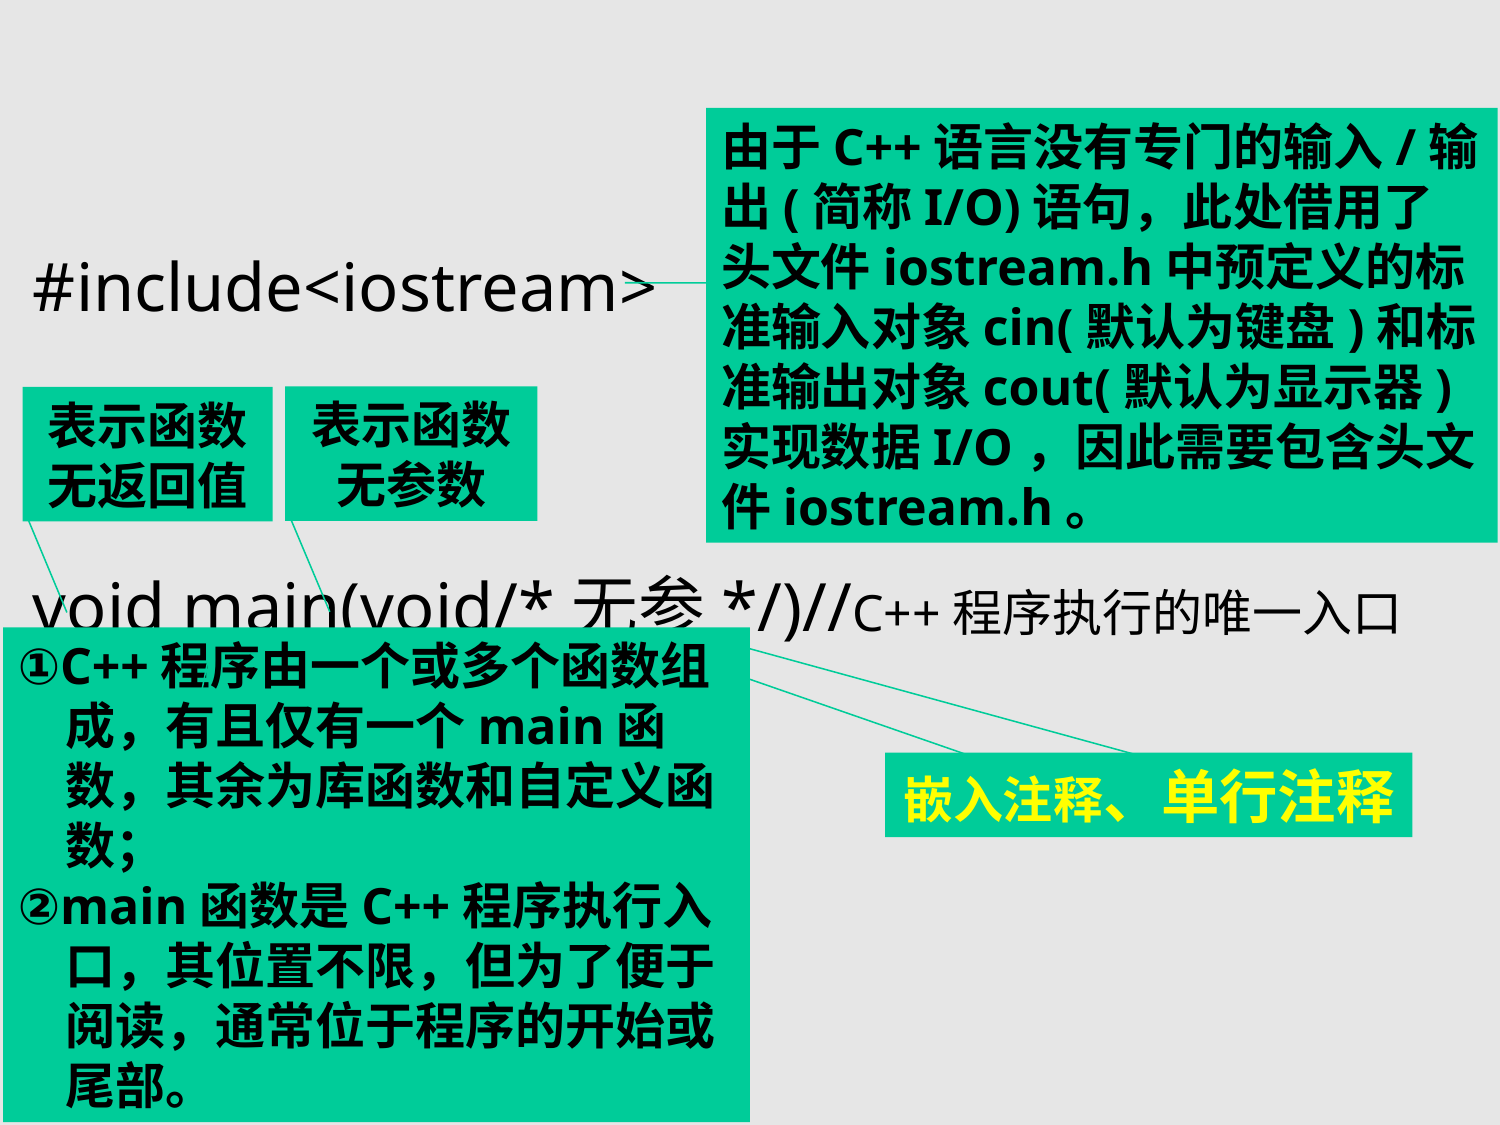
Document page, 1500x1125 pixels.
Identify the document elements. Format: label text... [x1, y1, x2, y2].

text_box ①C++程序由一个或多个函数组成，有且仅有一个main函数，其余为库函数和自定义函数； ②main函数是C++程序执行入口，其位置不限，但为了便于阅读，通常位于程序的开始或尾部。 [3, 627, 750, 1123]
subtitle #include<iostream> void main(void/*无参*/)//C++程序执行的唯一入口 [17, 237, 1481, 906]
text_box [284, 385, 538, 613]
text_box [624, 107, 1498, 543]
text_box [659, 647, 1413, 838]
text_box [22, 386, 273, 613]
